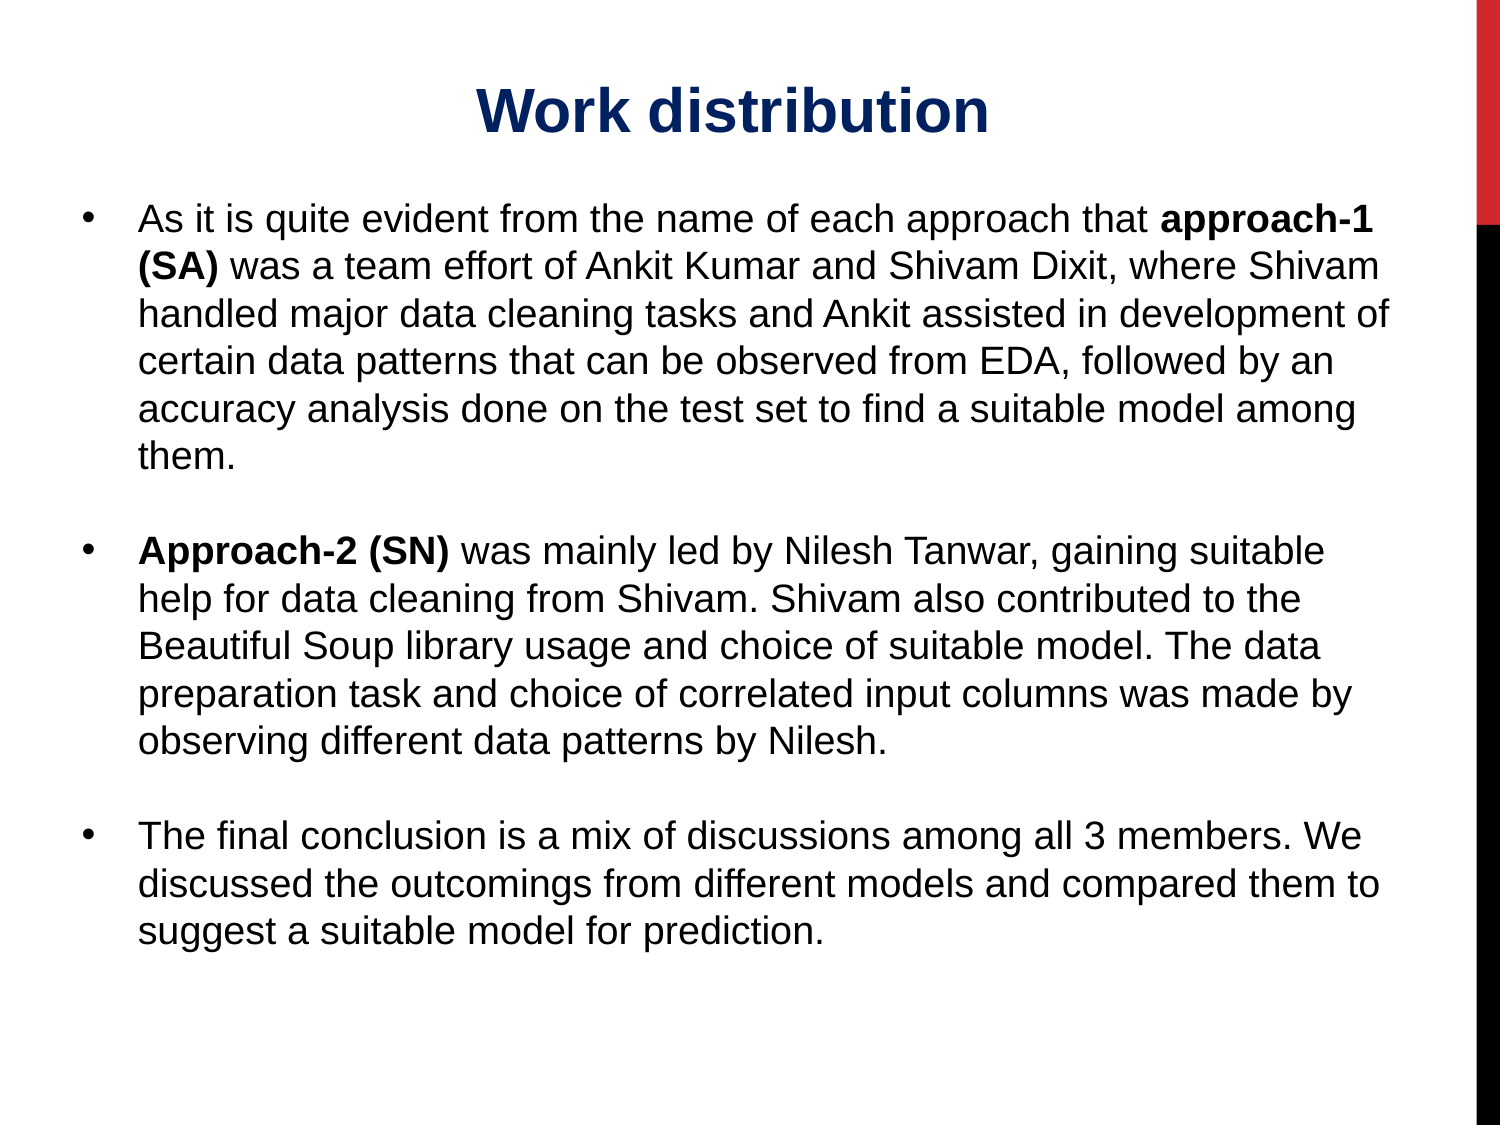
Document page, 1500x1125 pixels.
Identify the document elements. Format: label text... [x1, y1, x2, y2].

text_box Work distribution [46, 62, 1422, 153]
text_box As it is quite evident from the name of each approach that approach-1 (SA) was a team effort of Ankit Kumar and Shivam Dixit, where Shivam handled major data cleaning tasks and Ankit assisted in development of certain data patterns that can be observed from EDA, followed by an accuracy analysis done on the test set to find a suitable model among them. Approach-2 (SN) was mainly led by Nilesh Tanwar, gaining suitable help for data cleaning from Shivam. Shivam also contributed to the Beautiful Soup library usage and choice of suitable model. The data preparation task and choice of correlated input columns was made by observing different data patterns by Nilesh. The final conclusion is a mix of discussions among all 3 members. We discussed the outcomings from different models and compared them to suggest a suitable model for prediction. [66, 185, 1422, 960]
